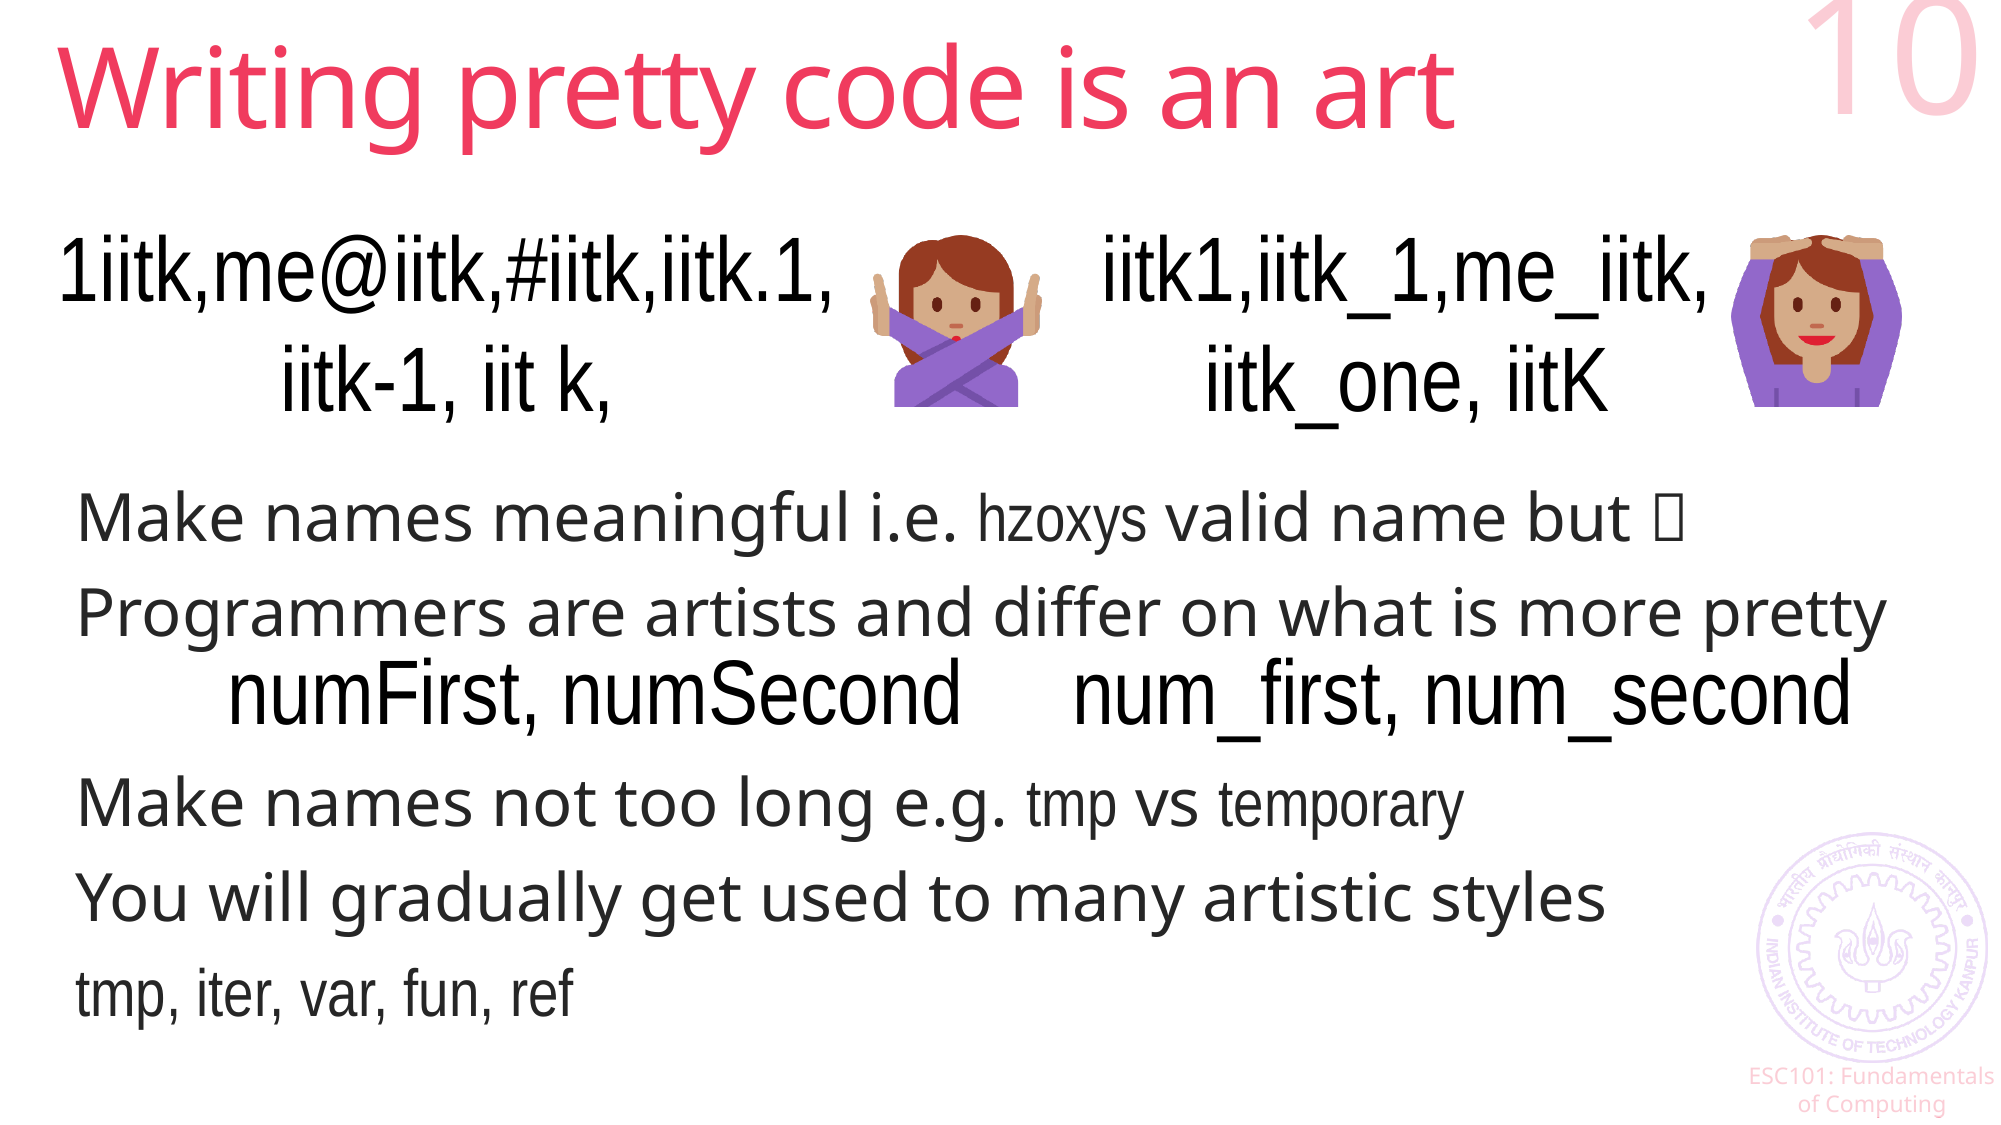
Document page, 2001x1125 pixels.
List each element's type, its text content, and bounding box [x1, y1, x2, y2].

list Make names meaningful i.e. hzoxys valid name but  Programmers are artists and differ on what is more pretty Make names not too long e.g. tmp vs temporary You will gradually get used to many artistic styles tmp, iter, var, fun, ref [41, 182, 1945, 1052]
slide_number 10 [1520, 6, 2000, 183]
picture [870, 235, 1042, 407]
text_box numFirst, numSecond [213, 625, 979, 751]
title Writing pretty code is an art [41, 5, 1945, 182]
picture [1730, 235, 1903, 407]
text_box num_first, num_second [1057, 625, 1870, 751]
text_box 1iitk,me@iitk,#iitk,iitk.1, iitk-1, iit k, [40, 202, 856, 437]
text_box iitk1,iitk_1,me_iitk, iitk_one, iitK [1086, 202, 1728, 437]
